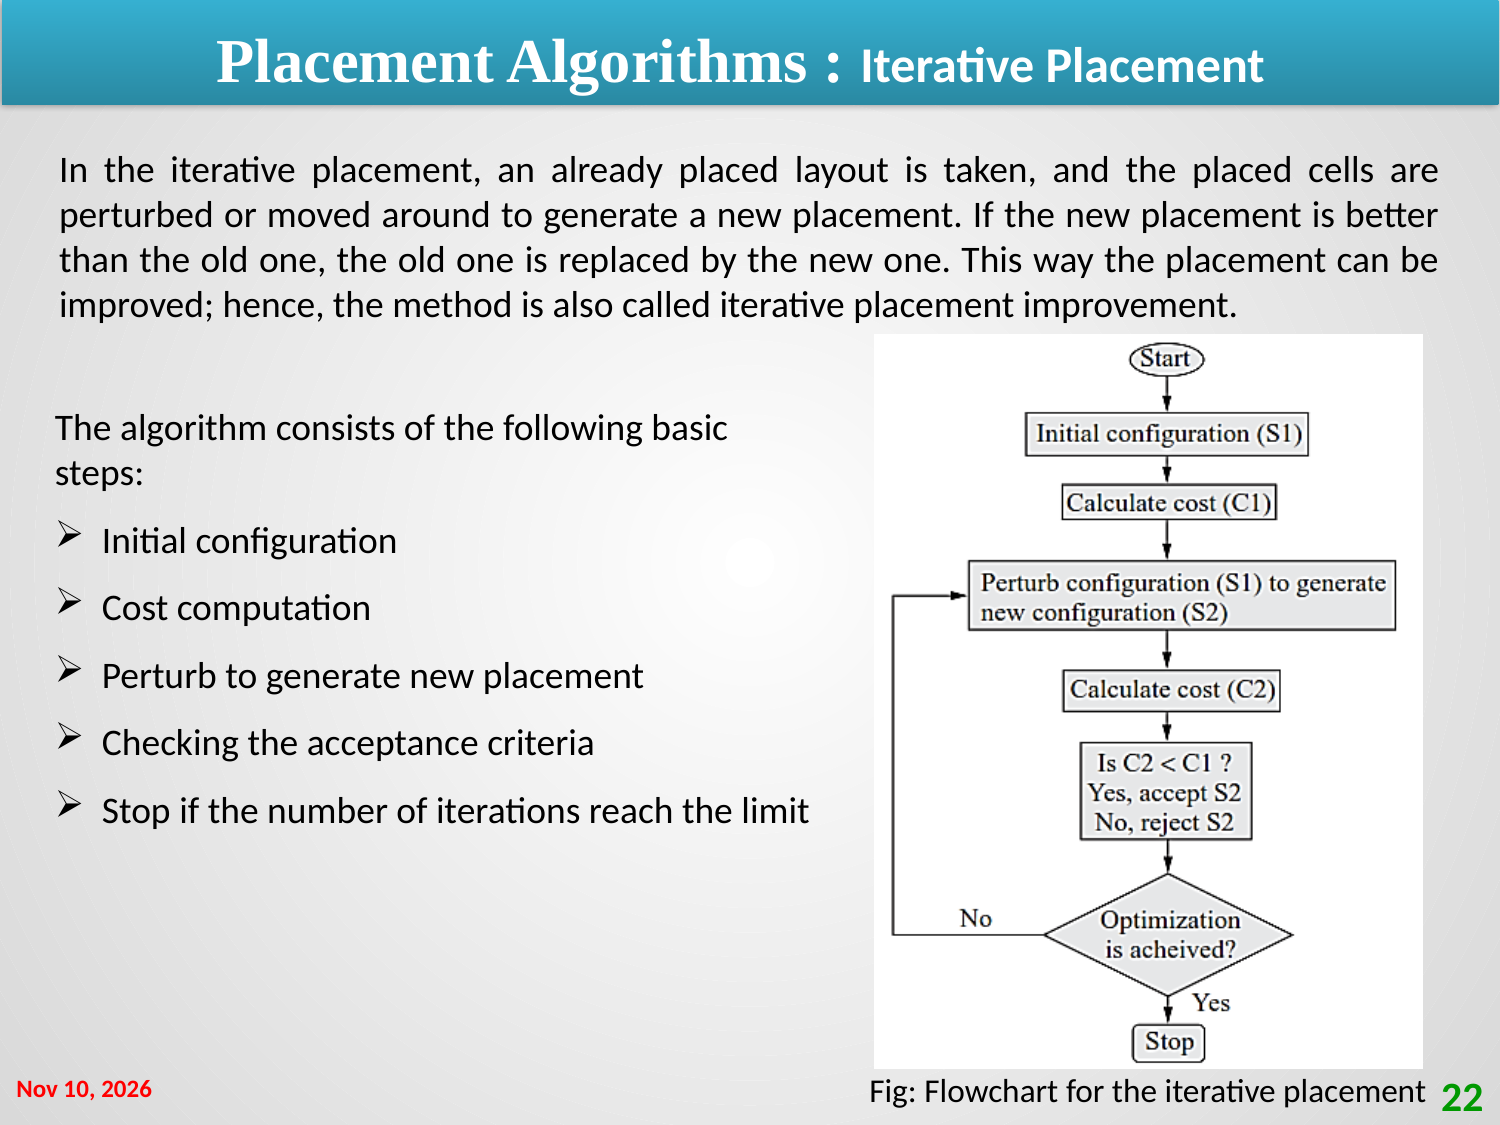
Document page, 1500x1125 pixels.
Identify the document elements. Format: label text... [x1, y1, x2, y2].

picture [874, 334, 1423, 1069]
slide_number 22 [1148, 1065, 1499, 1125]
slide_number 24-Oct-21 [1, 1057, 352, 1118]
text_box Placement Algorithms : Iterative Placement [2, 0, 1499, 105]
text_box Fig: Flowchart for the iterative placement [854, 1062, 1443, 1117]
text_box The algorithm consists of the following basic steps: Initial configuration Cost computation Perturb to generate new placement Checking the acceptance criteria Stop if the number of iterations reach the limit [40, 395, 842, 839]
text_box In the iterative placement, an already placed layout is taken, and the placed cells are perturbed or moved around to generate a new placement. If the new placement is better than the old one, the old one is replaced by the new one. This way the placement can be improved; hence, the method is also called iterative placement improvement. [44, 137, 1456, 333]
